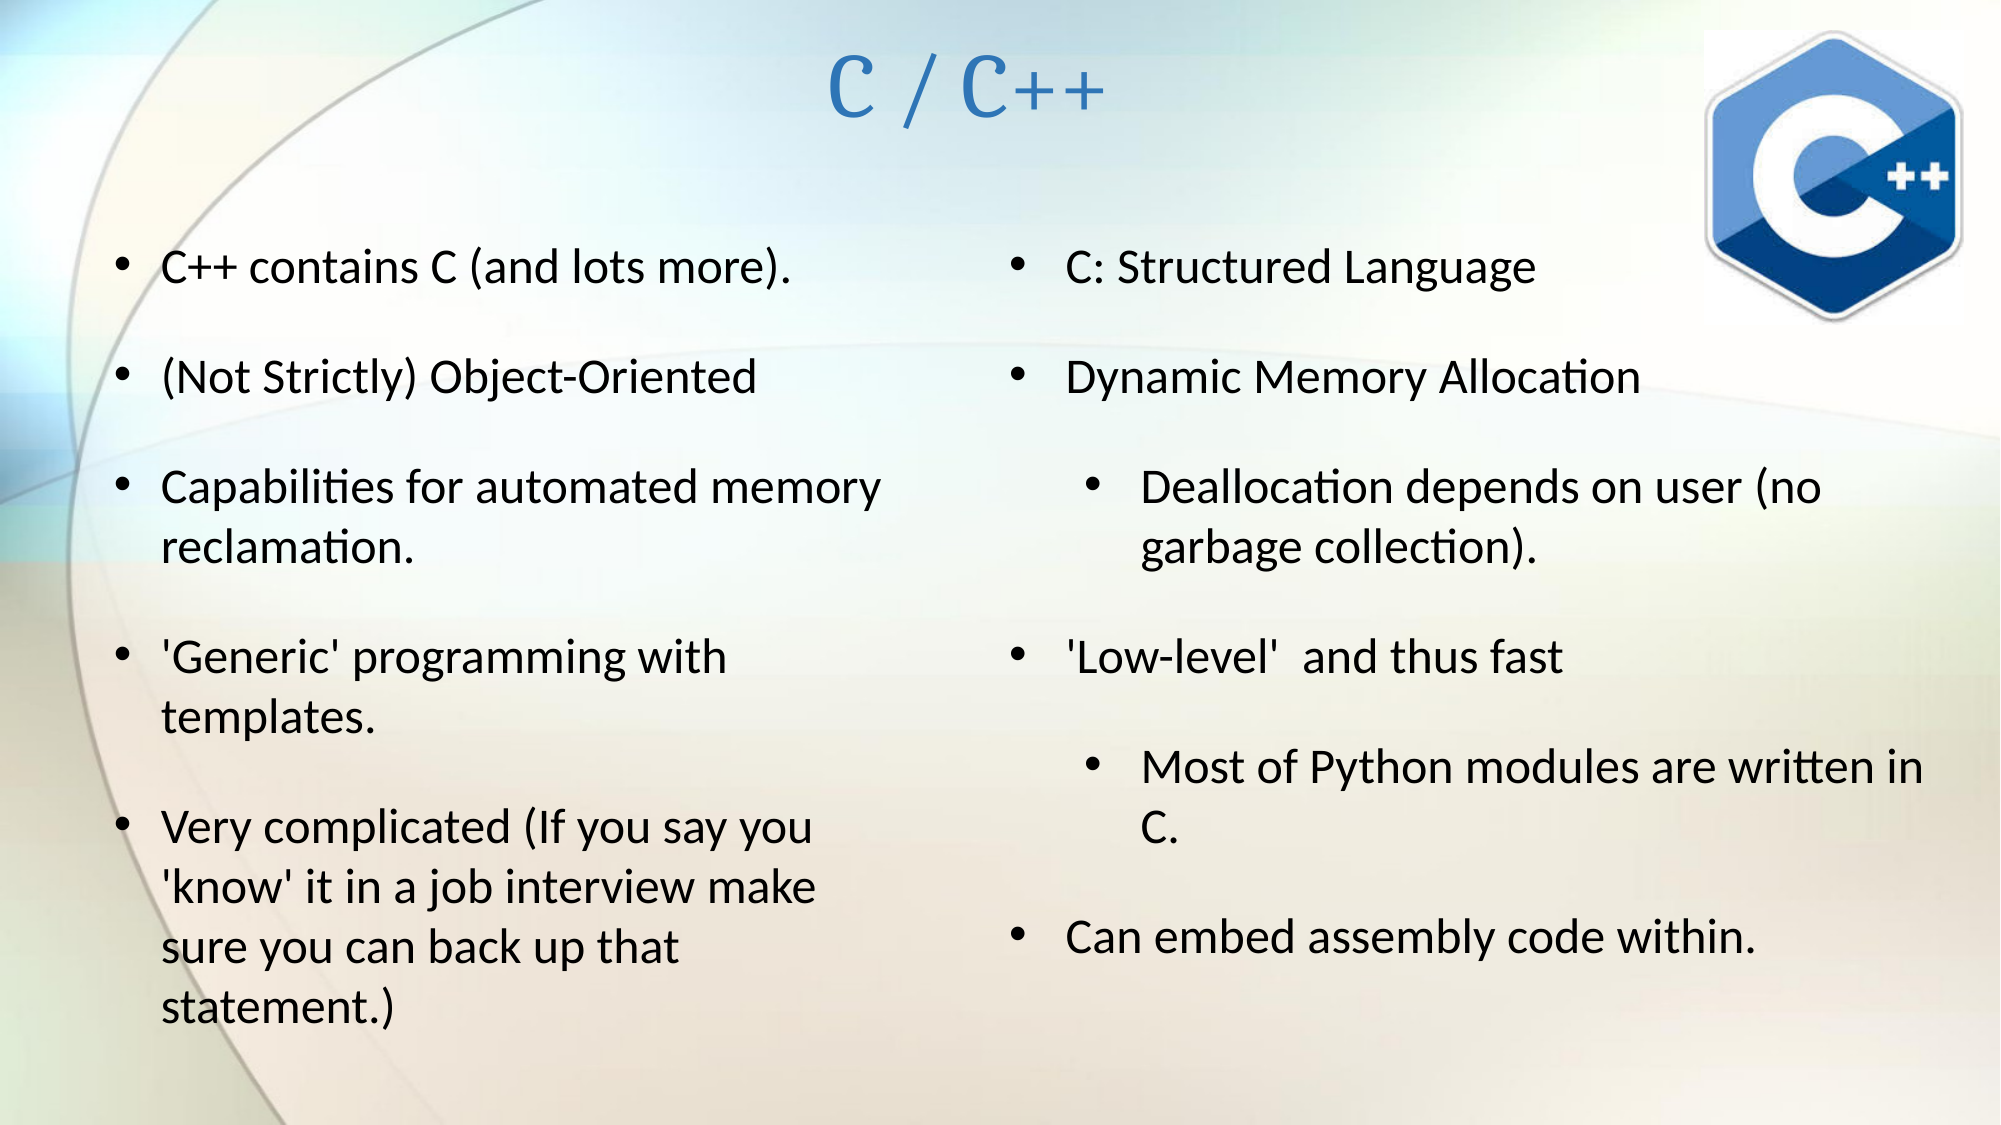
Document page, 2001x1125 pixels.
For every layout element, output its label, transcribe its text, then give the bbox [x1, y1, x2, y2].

text_box C++ contains C (and lots more). (Not Strictly) Object-Oriented Capabilities for automated memory reclamation. 'Generic' programming with templates. Very complicated (If you say you 'know' it in a job interview make sure you can back up that statement.) [99, 226, 902, 1041]
picture [0, 0, 2001, 1125]
text_box C: Structured Language Dynamic Memory Allocation Deallocation depends on user (no garbage collection). 'Low-level' and thus fast Most of Python modules are written in C. Can embed assembly code within. [994, 226, 1942, 971]
title C / C++ [77, 15, 1863, 146]
